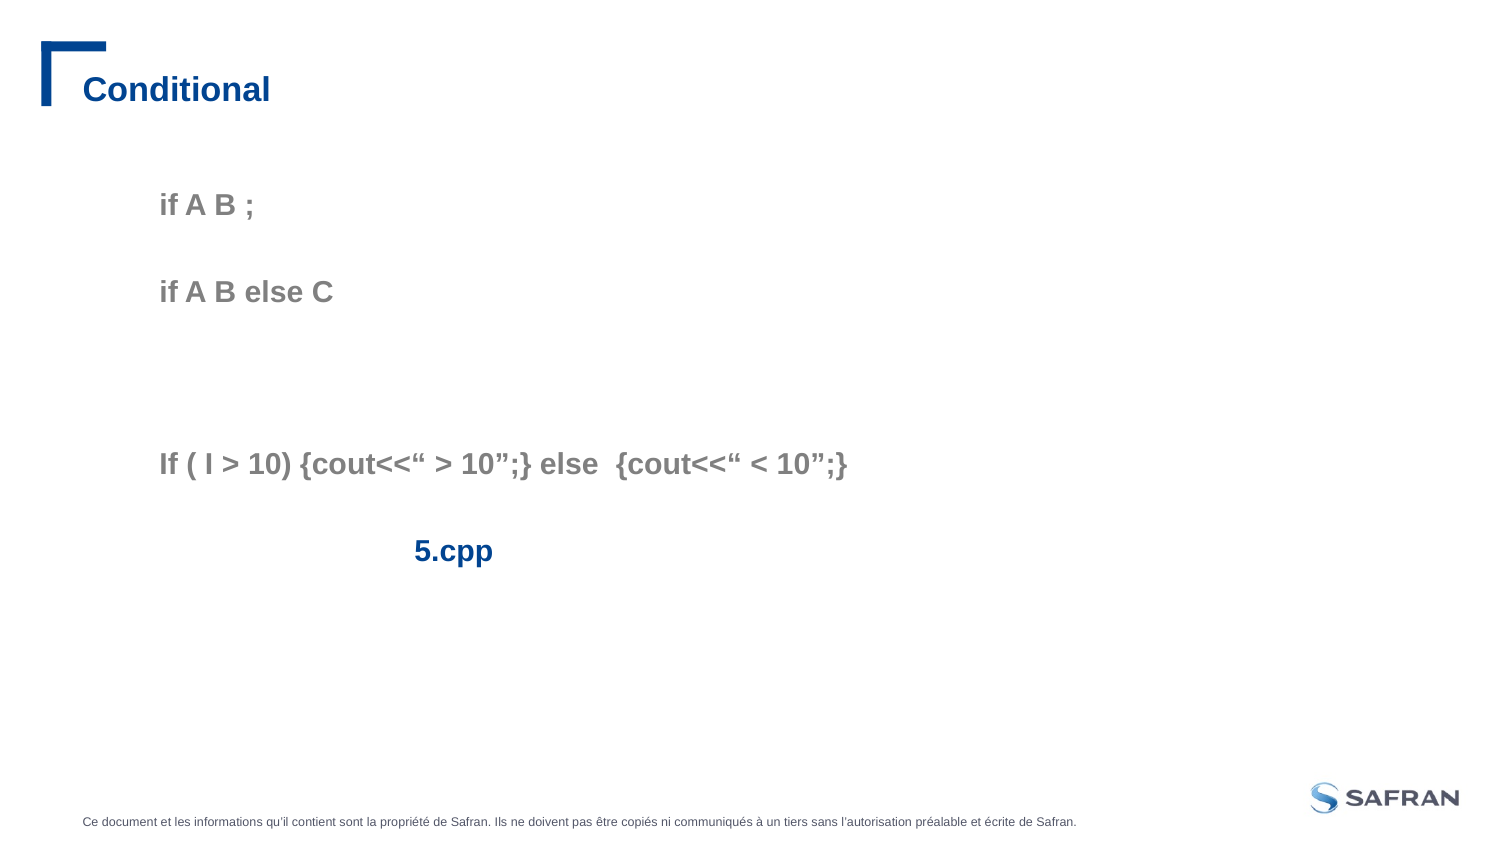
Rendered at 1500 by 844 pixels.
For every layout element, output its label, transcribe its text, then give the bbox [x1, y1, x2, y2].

picture [1259, 772, 1496, 844]
list if A B ; if A B else C If ( I > 10) {cout<<“ > 10”;} else {cout<<“ < 10”;} 5.cpp [159, 185, 1459, 759]
title Conditional [82, 67, 1459, 186]
